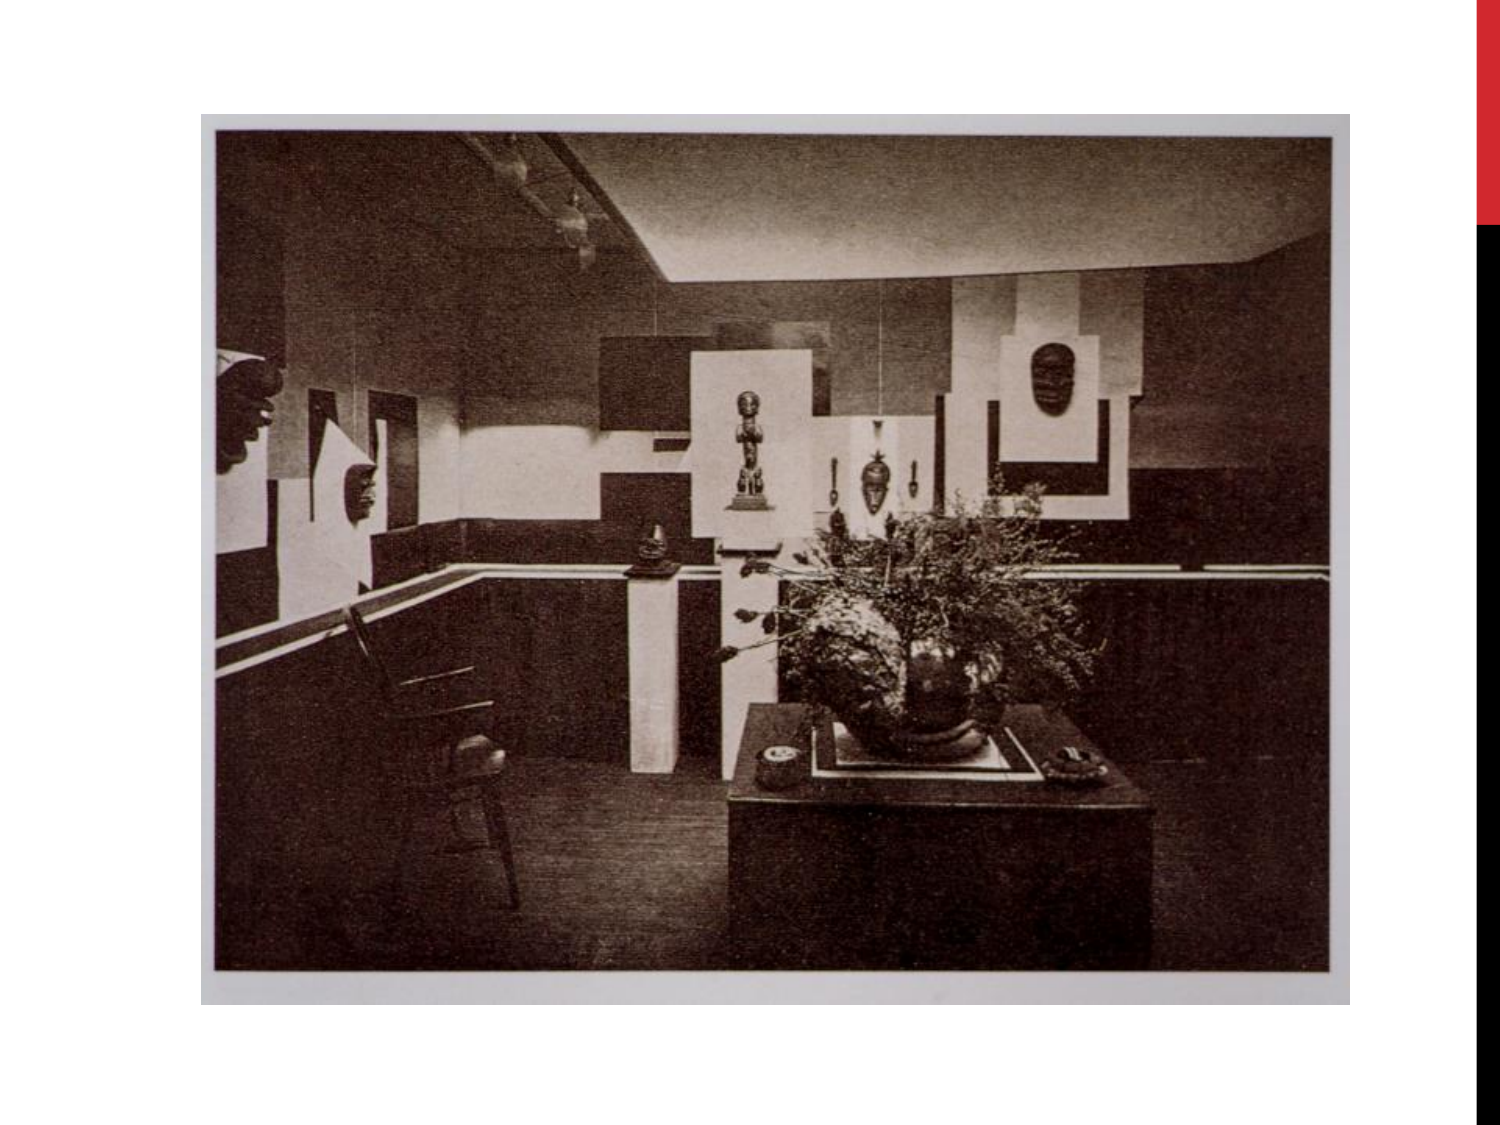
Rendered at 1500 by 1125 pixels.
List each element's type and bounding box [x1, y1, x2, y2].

list [0, 114, 1500, 1006]
